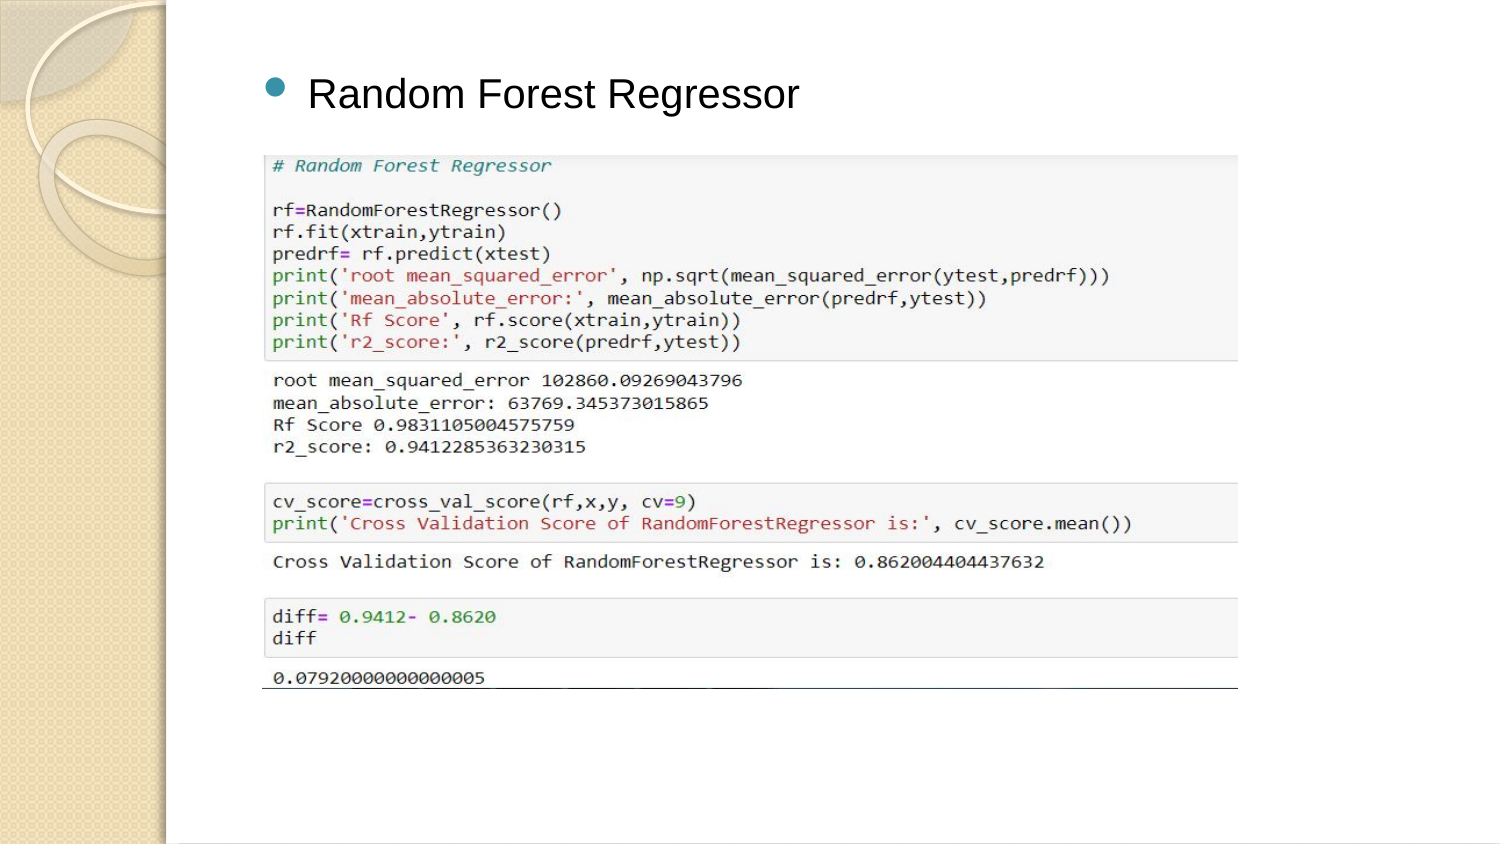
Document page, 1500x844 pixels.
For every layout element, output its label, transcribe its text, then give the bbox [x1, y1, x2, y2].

list Random Forest Regressor [235, 59, 1466, 769]
picture [262, 155, 1238, 689]
